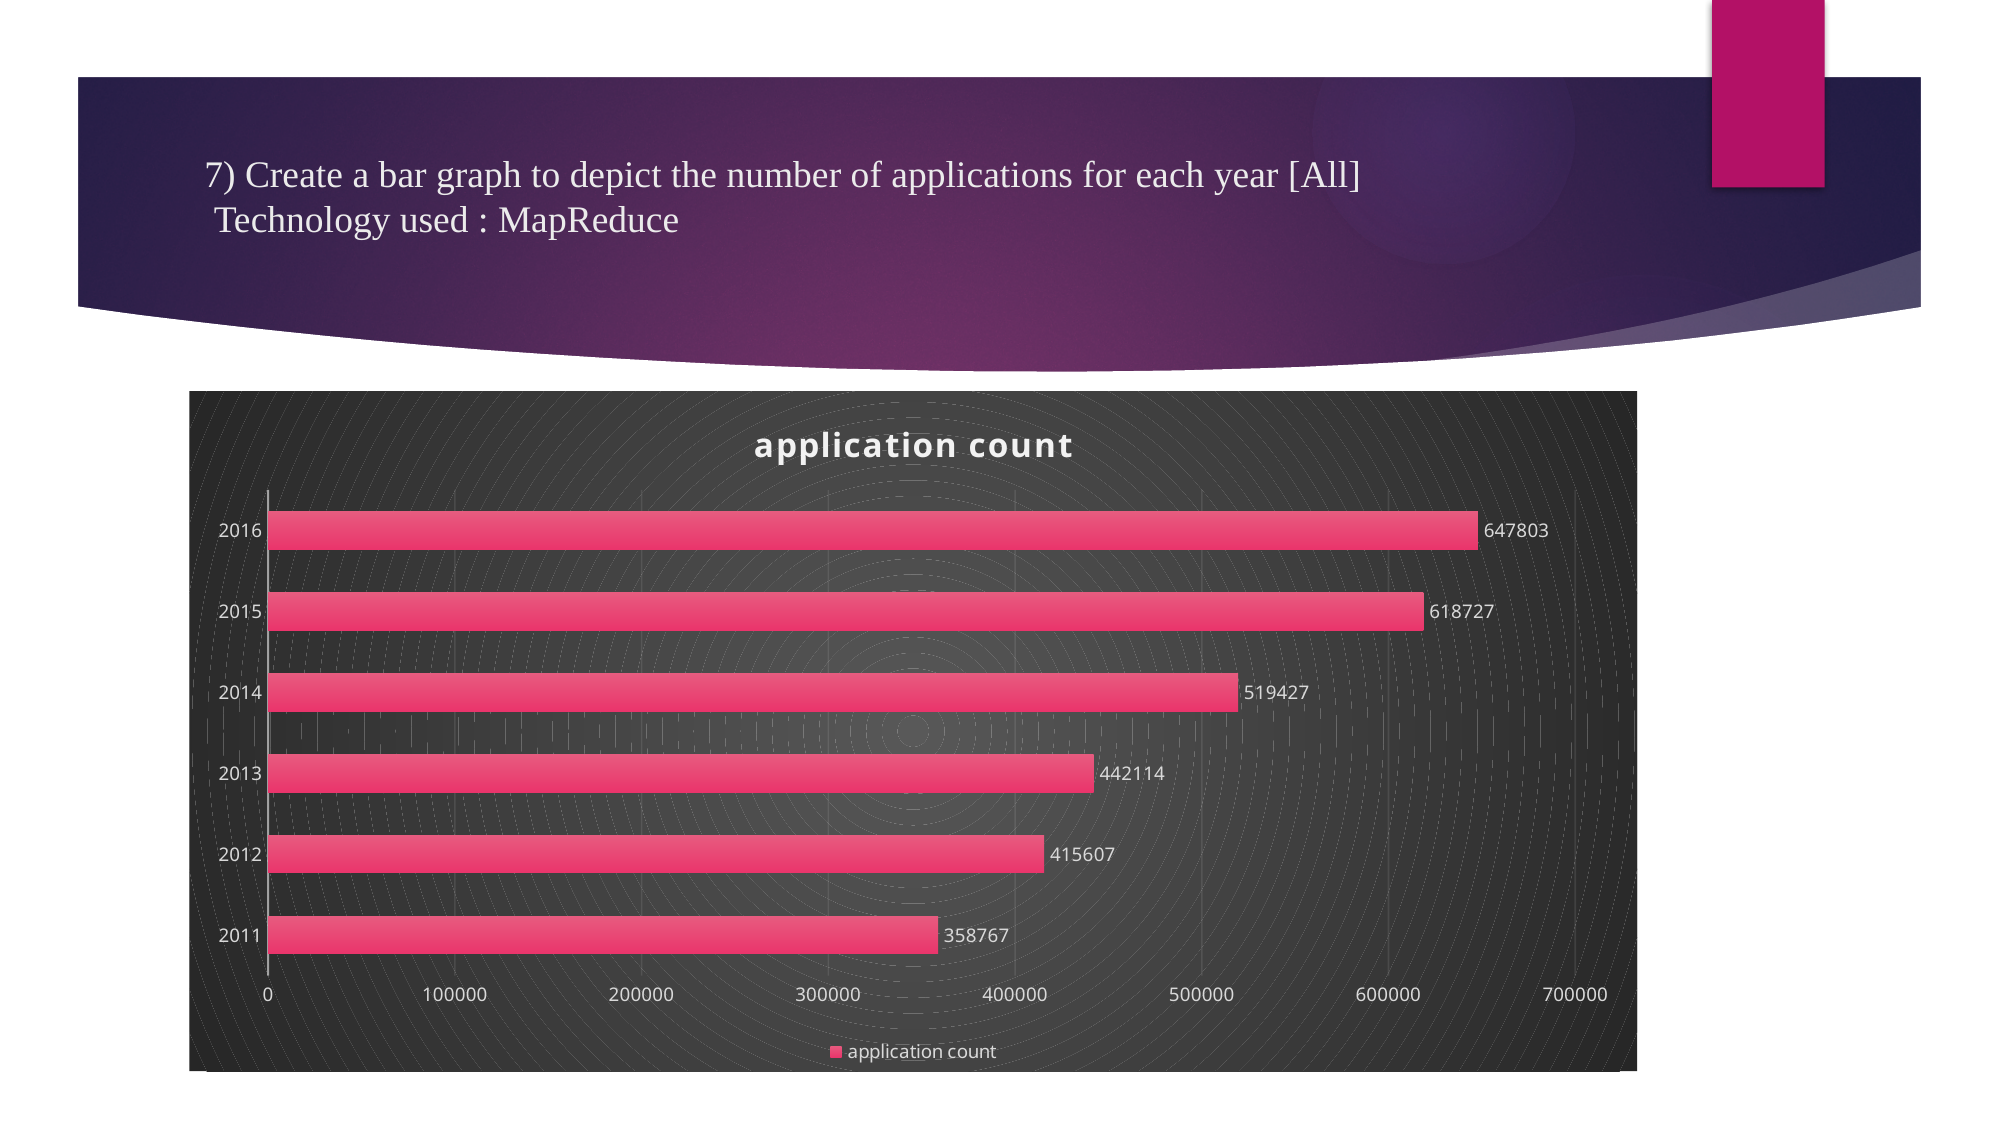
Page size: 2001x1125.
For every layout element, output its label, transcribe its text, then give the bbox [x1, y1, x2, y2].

chart [189, 390, 1638, 1072]
title 7) Create a bar graph to depict the number of applications for each year [All] Technology used : MapReduce [189, 159, 1627, 276]
